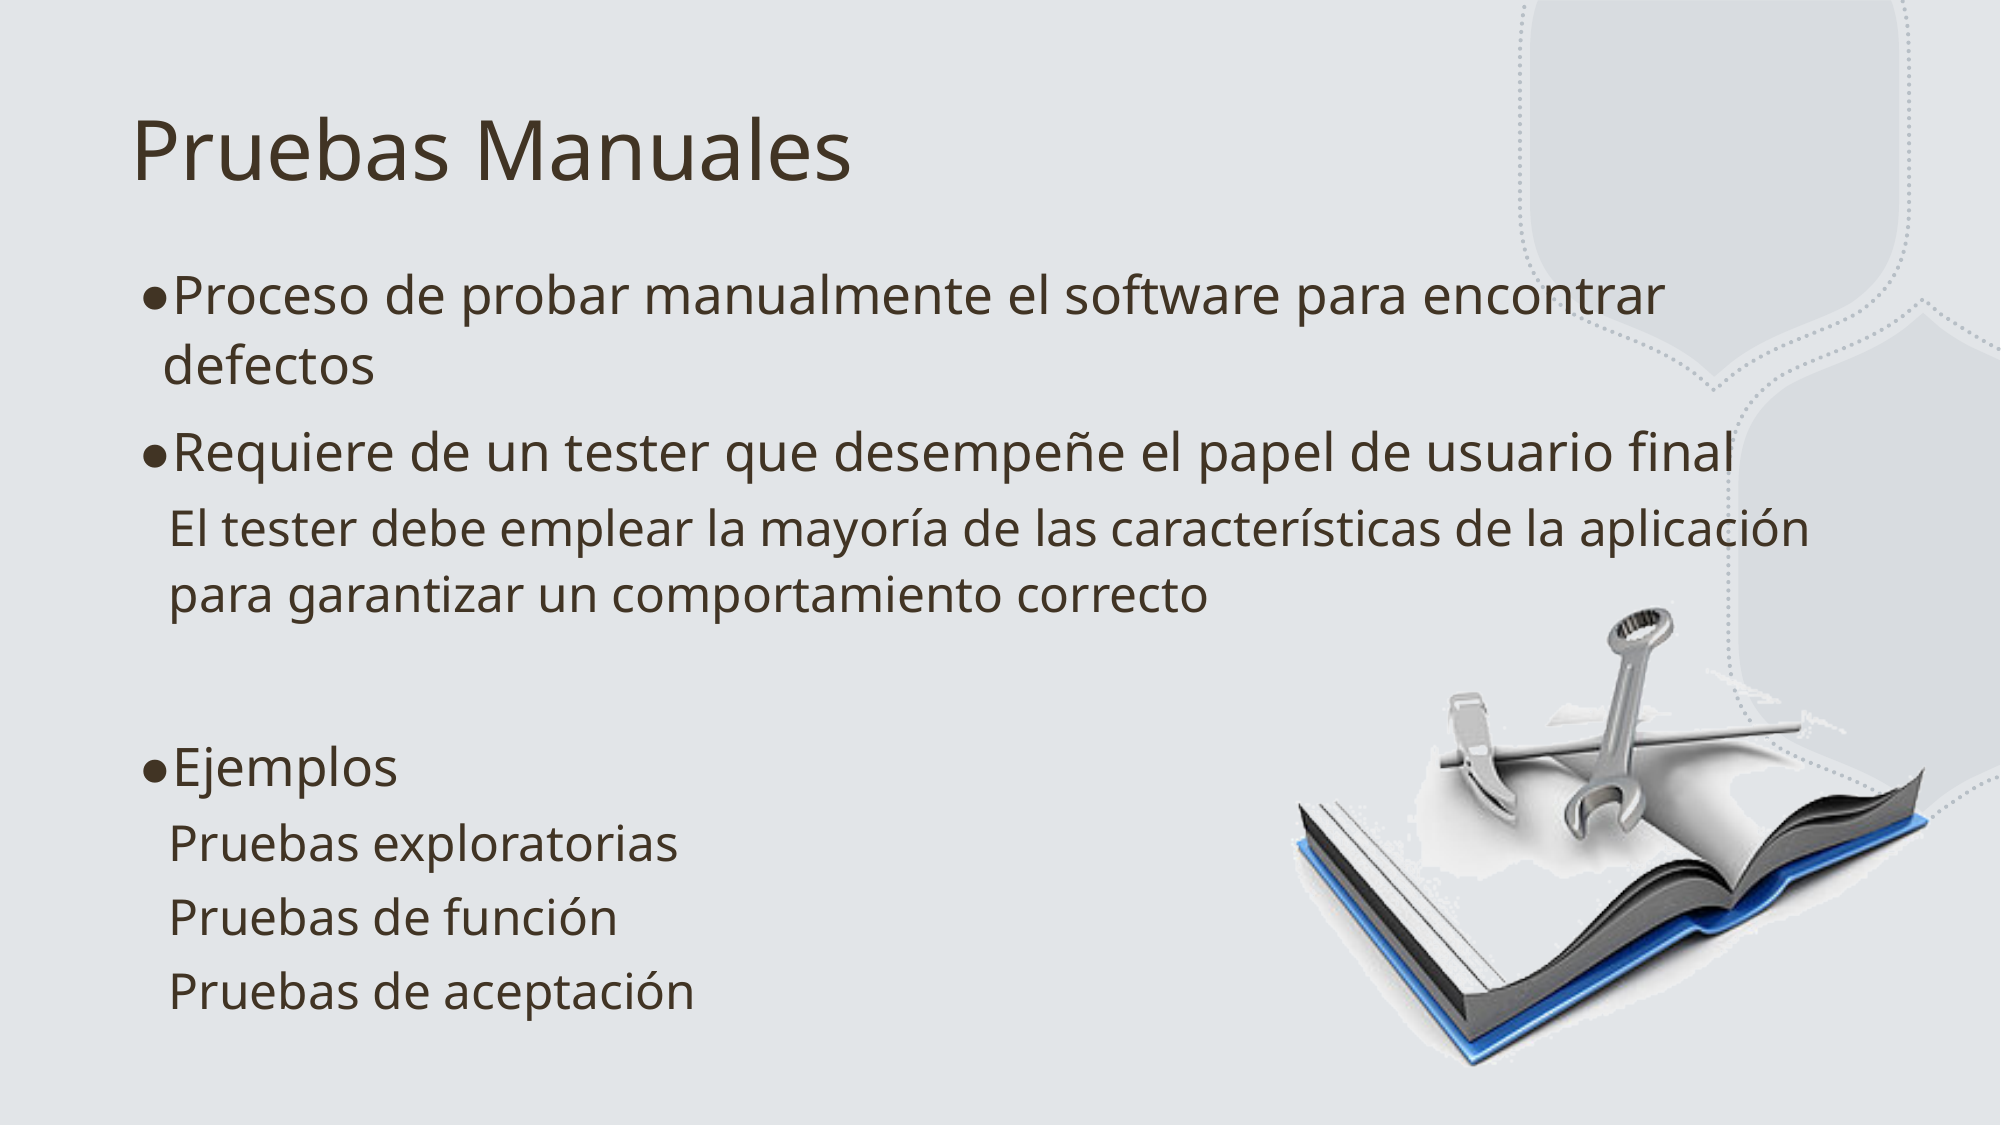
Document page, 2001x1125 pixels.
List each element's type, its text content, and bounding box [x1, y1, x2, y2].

title Pruebas Manuales [115, 70, 1861, 224]
picture [1236, 562, 1982, 1093]
list Proceso de probar manualmente el software para encontrar defectos Requiere de un tester que desempeñe el papel de usuario final El tester debe emplear la mayoría de las características de la aplicación para garantizar un comportamiento correcto Ejemplos Pruebas exploratorias Pruebas de función Pruebas de aceptación [115, 247, 1861, 1032]
